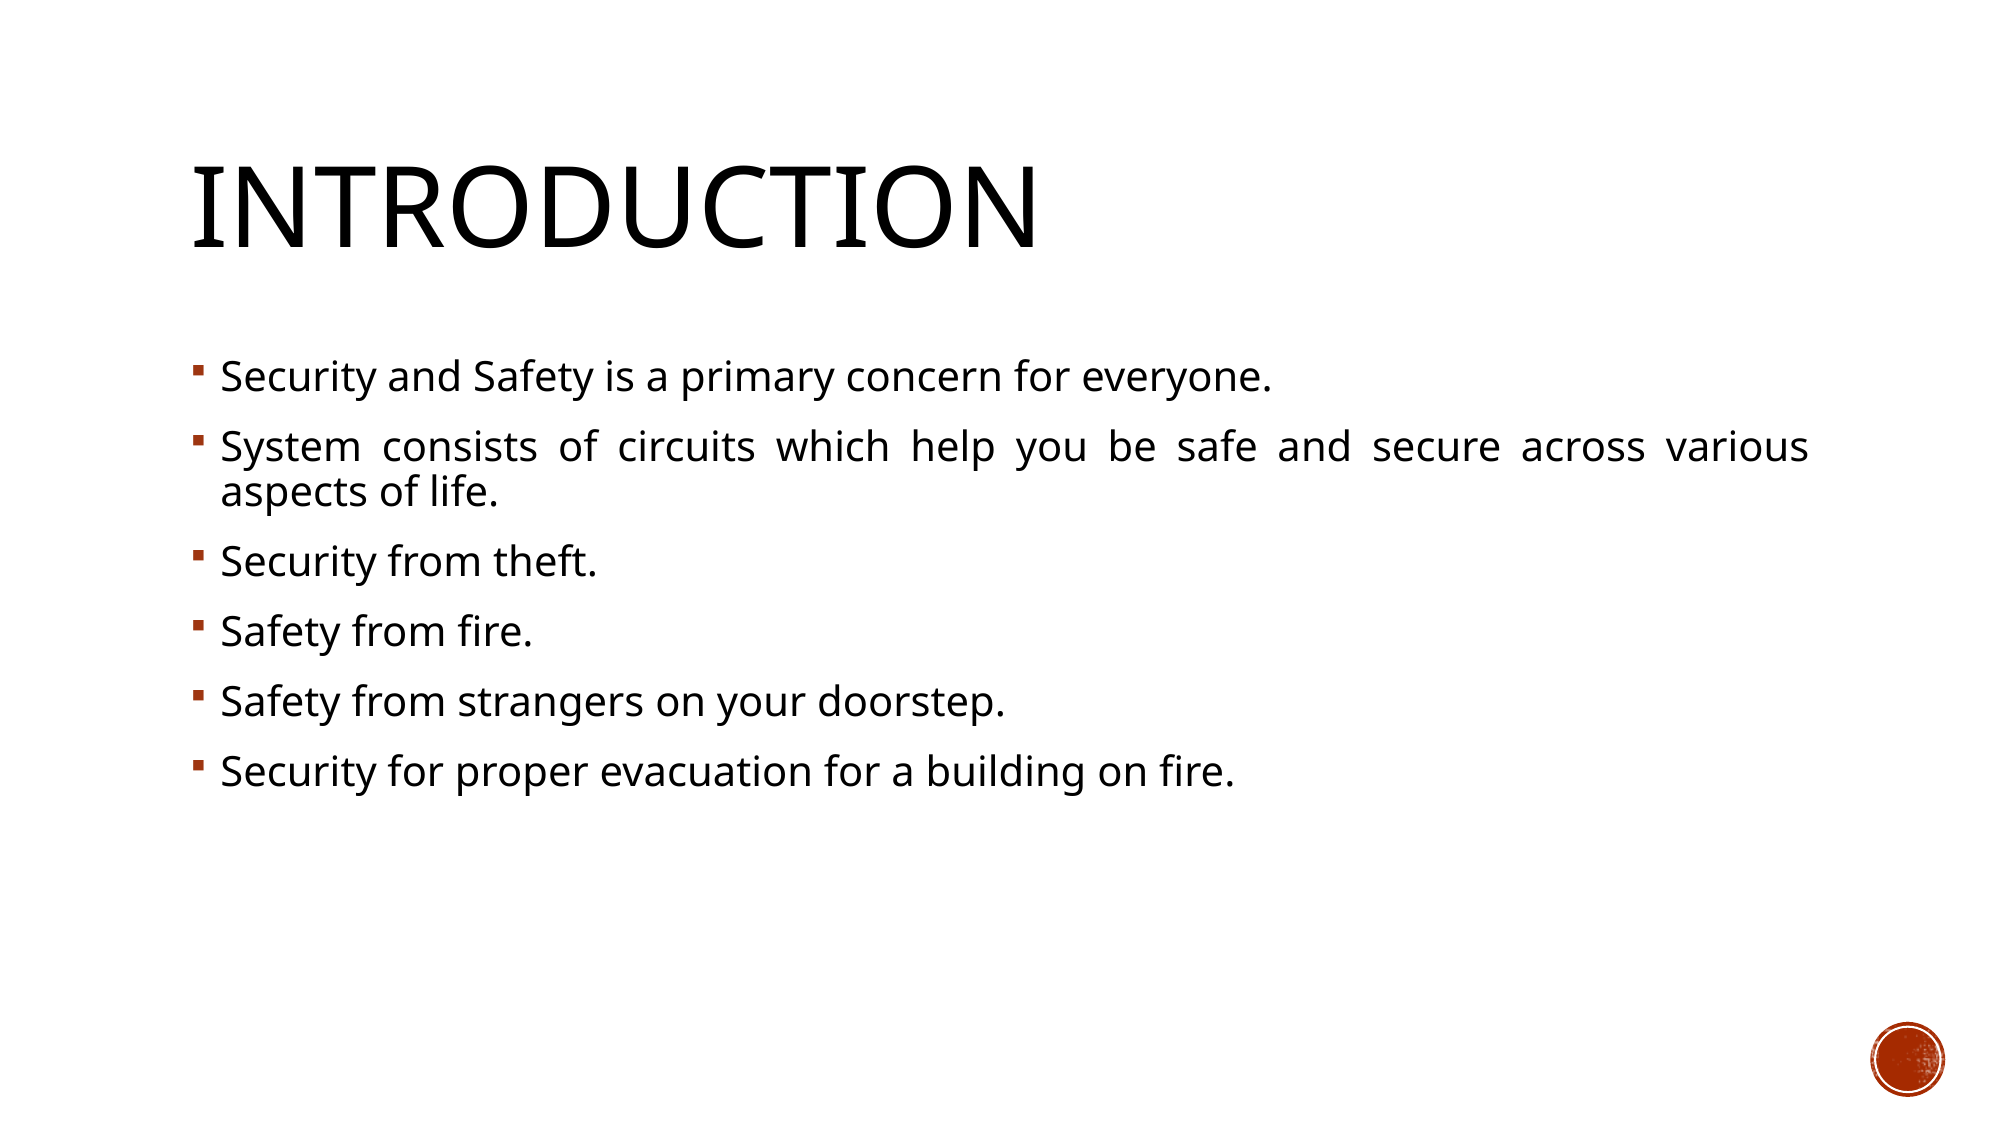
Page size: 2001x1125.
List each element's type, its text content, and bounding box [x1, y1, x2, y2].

title INTRODUCTION [175, 79, 1826, 344]
list Security and Safety is a primary concern for everyone. System consists of circuits which help you be safe and secure across various aspects of life. Security from theft. Safety from fire. Safety from strangers on your doorstep. Security for proper evacuation for a building on fire. [175, 348, 1826, 1013]
